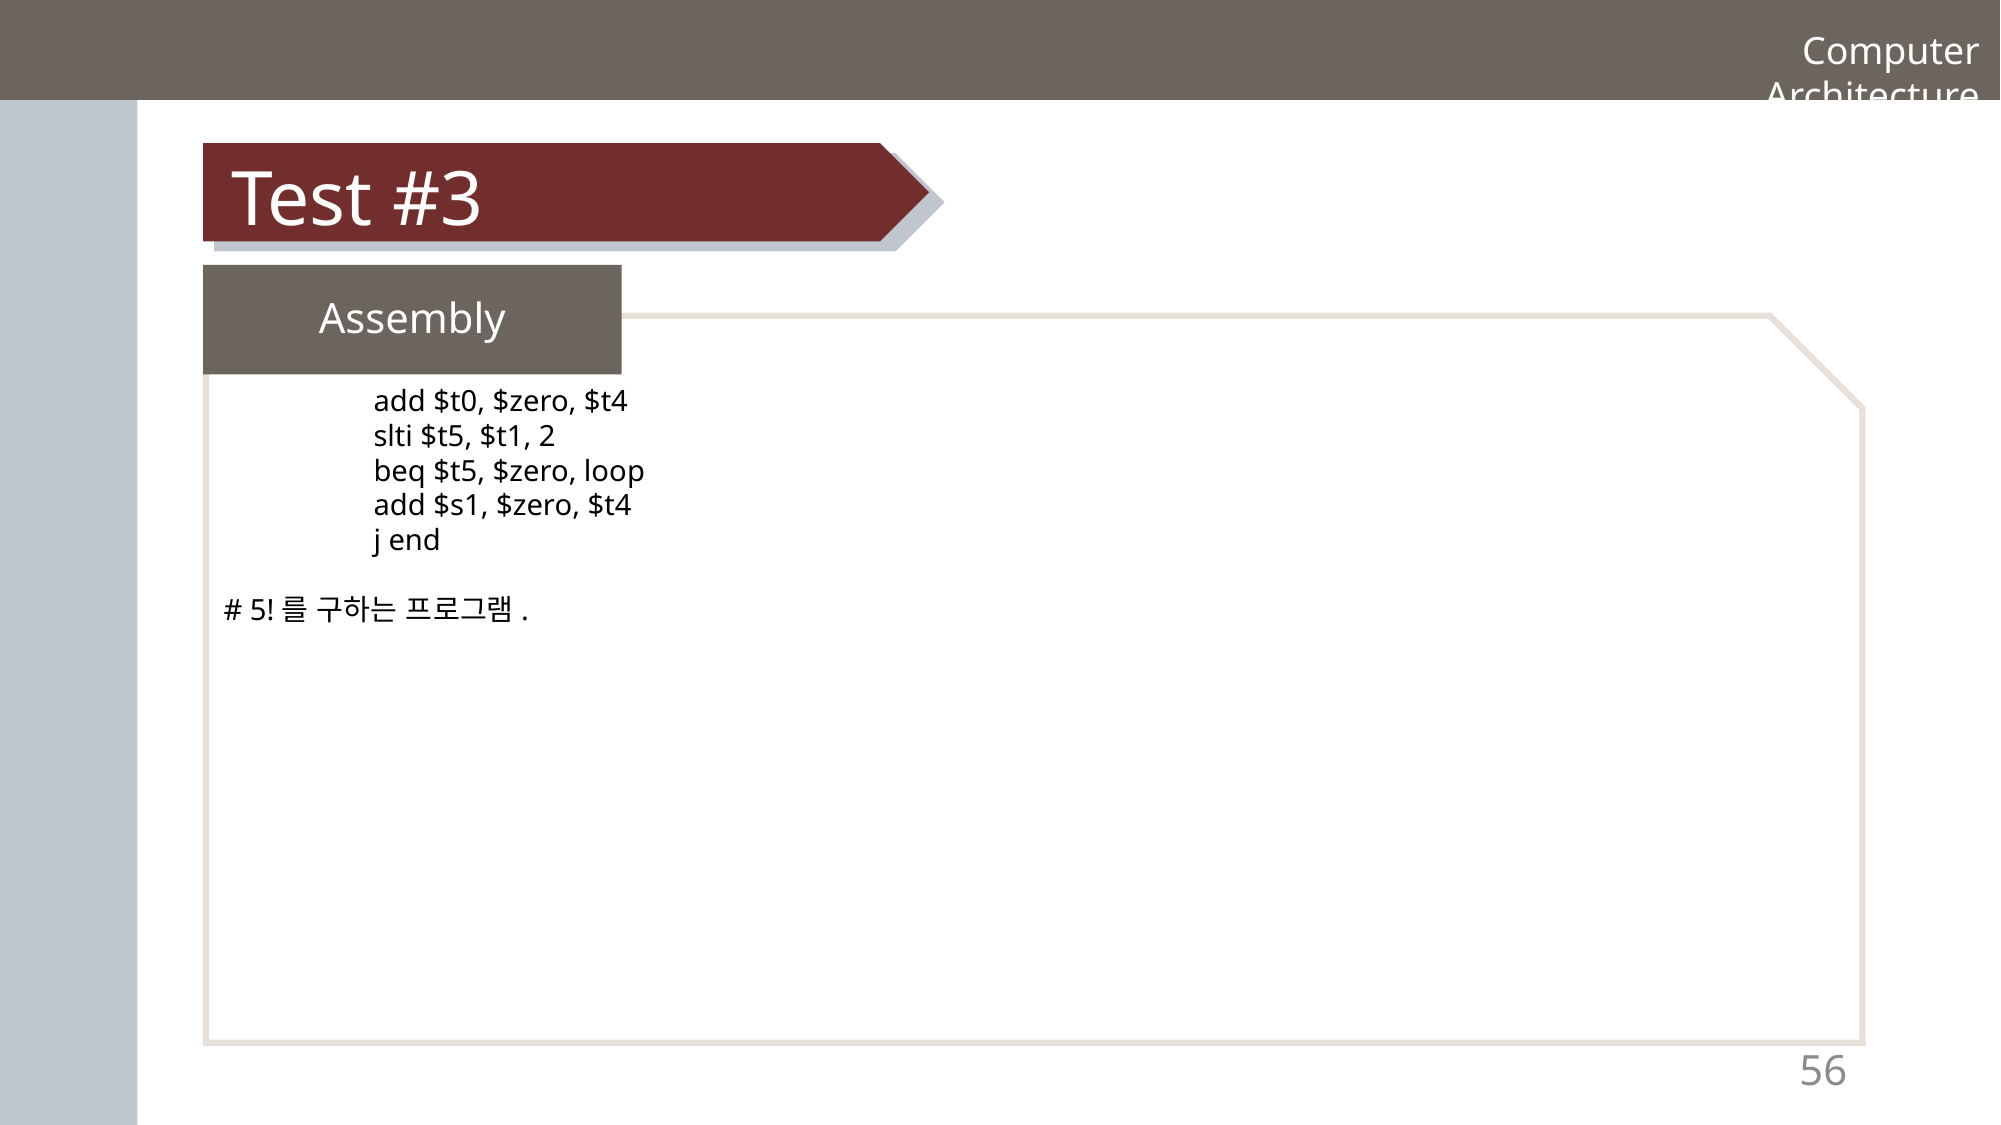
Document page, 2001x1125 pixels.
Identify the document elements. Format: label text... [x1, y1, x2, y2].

slide_number 56 [1412, 1044, 1863, 1103]
text_box [0, 102, 139, 1125]
text_box add $t0, $zero, $t4 slti $t5, $t1, 2 beq $t5, $zero, loop add $s1, $zero, $t4 j end # 5!를 구하는 프로그램. [208, 374, 1828, 634]
text_box [0, 0, 2000, 102]
text_box Computer Architecture [1564, 19, 1995, 125]
text_box [202, 264, 623, 375]
text_box Assembly [206, 284, 619, 350]
text_box [202, 142, 882, 243]
text_box Test #3 [216, 143, 945, 248]
text_box [213, 243, 901, 253]
text_box [1812, 355, 1863, 406]
text_box [205, 314, 1864, 1044]
